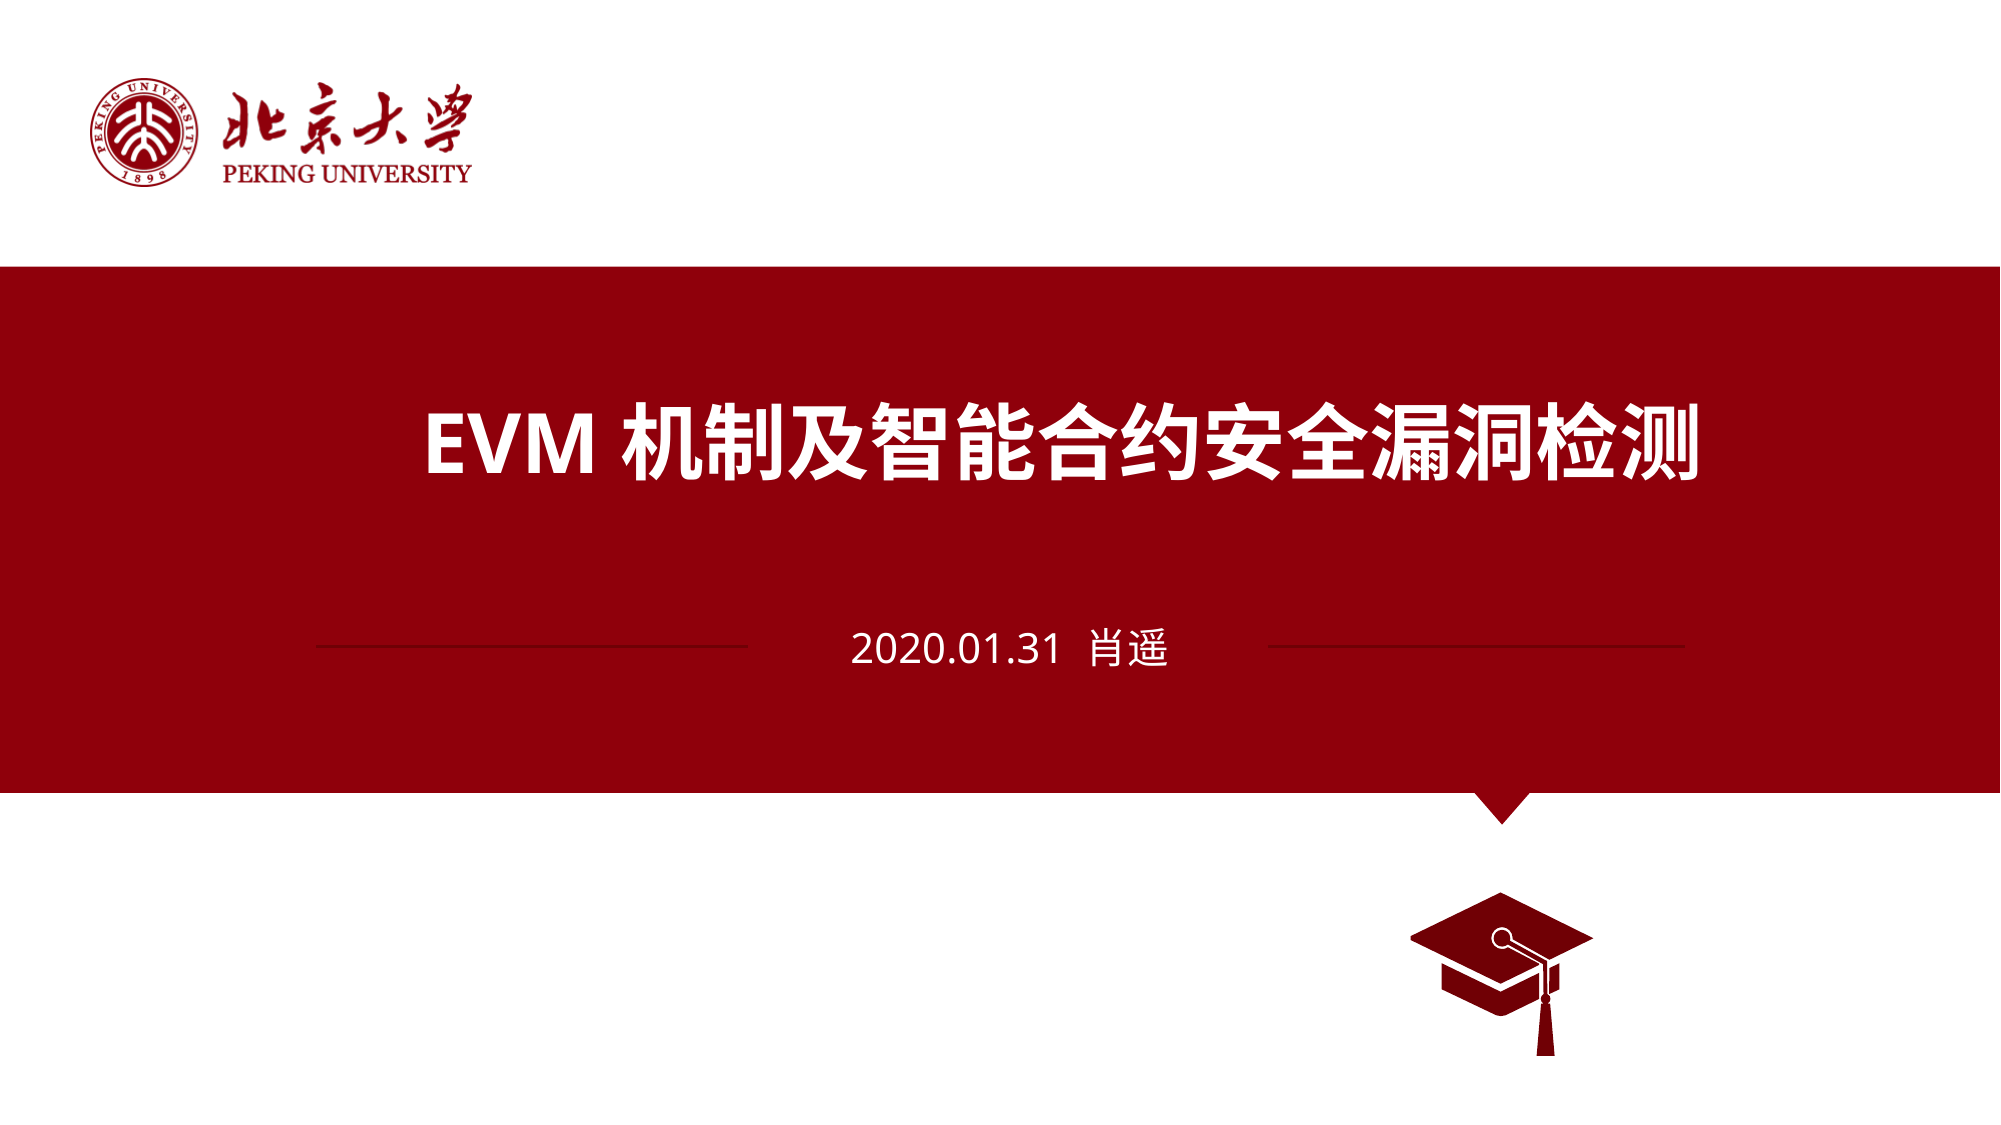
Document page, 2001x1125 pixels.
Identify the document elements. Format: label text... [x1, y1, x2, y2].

text_box [0, 266, 2000, 794]
text_box [1470, 789, 1534, 827]
text_box 2020.01.31 肖遥 [705, 614, 1315, 679]
text_box [1410, 892, 1594, 1056]
picture [90, 78, 472, 187]
text_box EVM机制及智能合约安全漏洞检测 [250, 382, 1874, 498]
